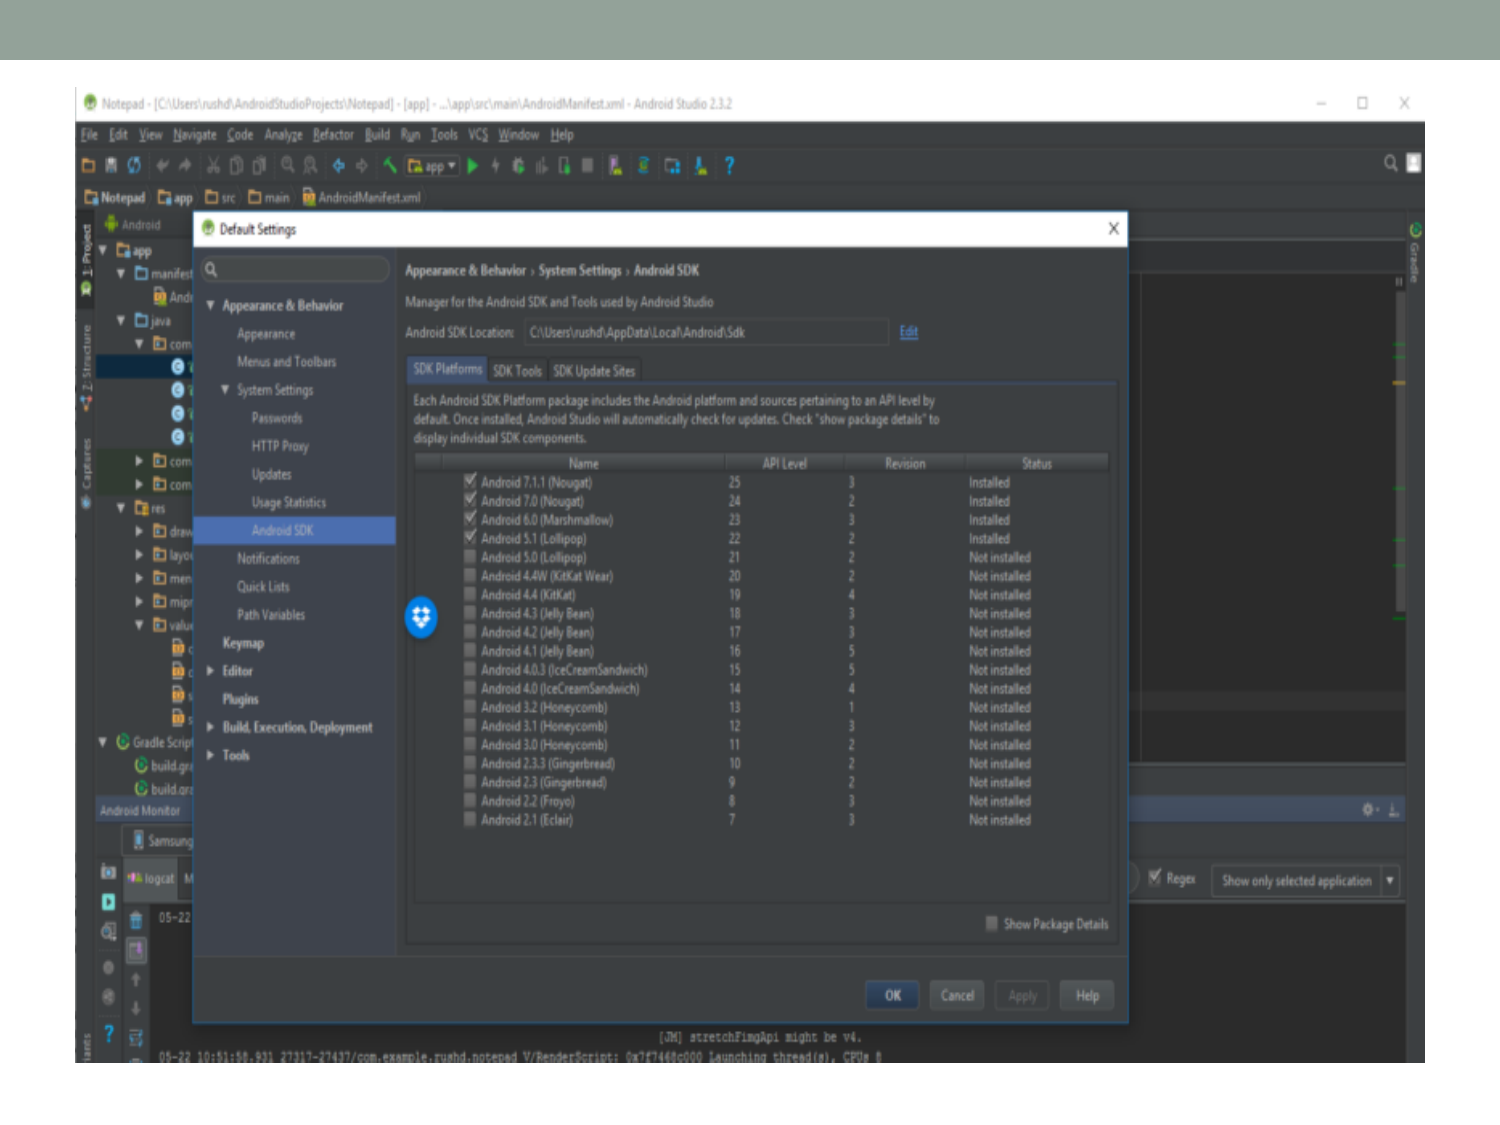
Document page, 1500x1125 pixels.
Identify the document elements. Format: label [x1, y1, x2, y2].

picture [74, 87, 1426, 1063]
